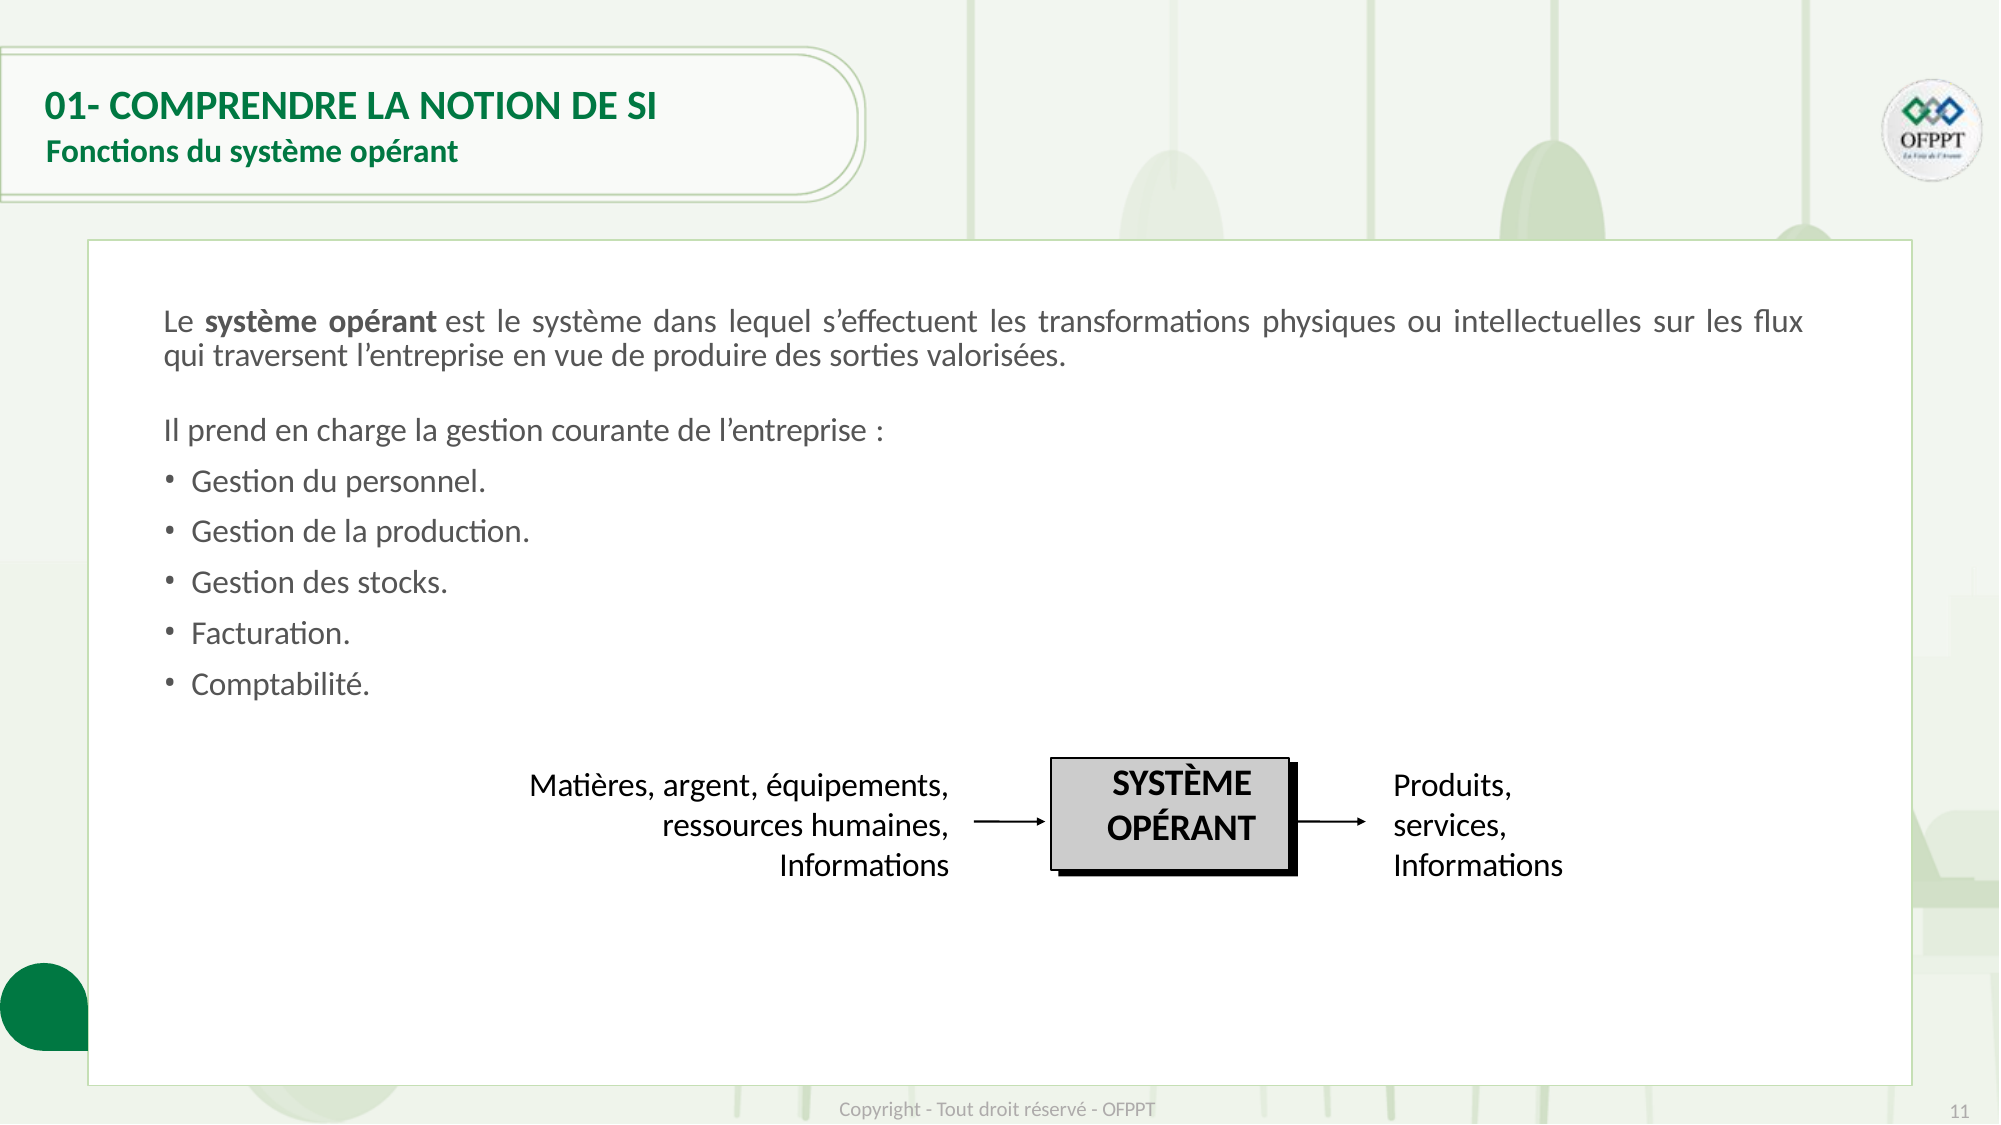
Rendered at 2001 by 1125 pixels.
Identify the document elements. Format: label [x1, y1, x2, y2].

text_box [0, 0, 2000, 1124]
text_box [1050, 75, 1989, 877]
